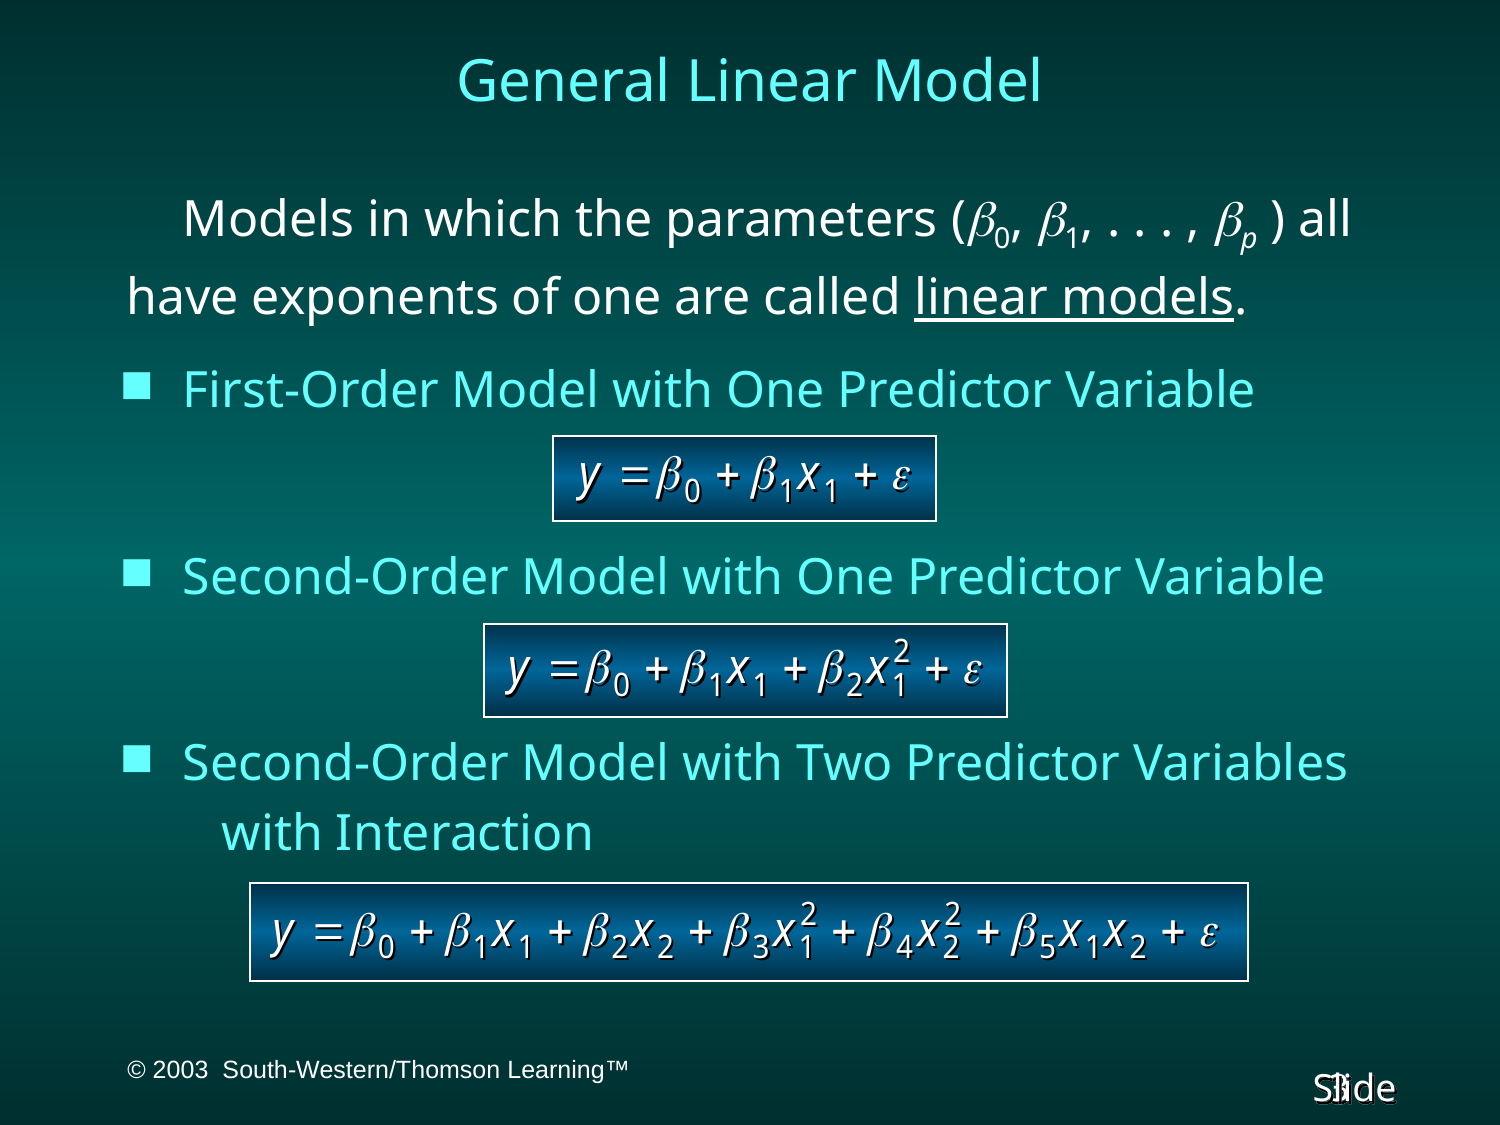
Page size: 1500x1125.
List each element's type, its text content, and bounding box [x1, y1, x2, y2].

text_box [576, 451, 923, 515]
list Models in which the parameters (0, 1, . . . , p ) all have exponents of one are called linear models. First-Order Model with One Predictor Variable Second-Order Model with One Predictor Variable Second-Order Model with Two Predictor Variables with Interaction [111, 178, 1387, 1016]
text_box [270, 899, 1229, 972]
title General Linear Model [112, 32, 1388, 123]
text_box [505, 637, 994, 709]
